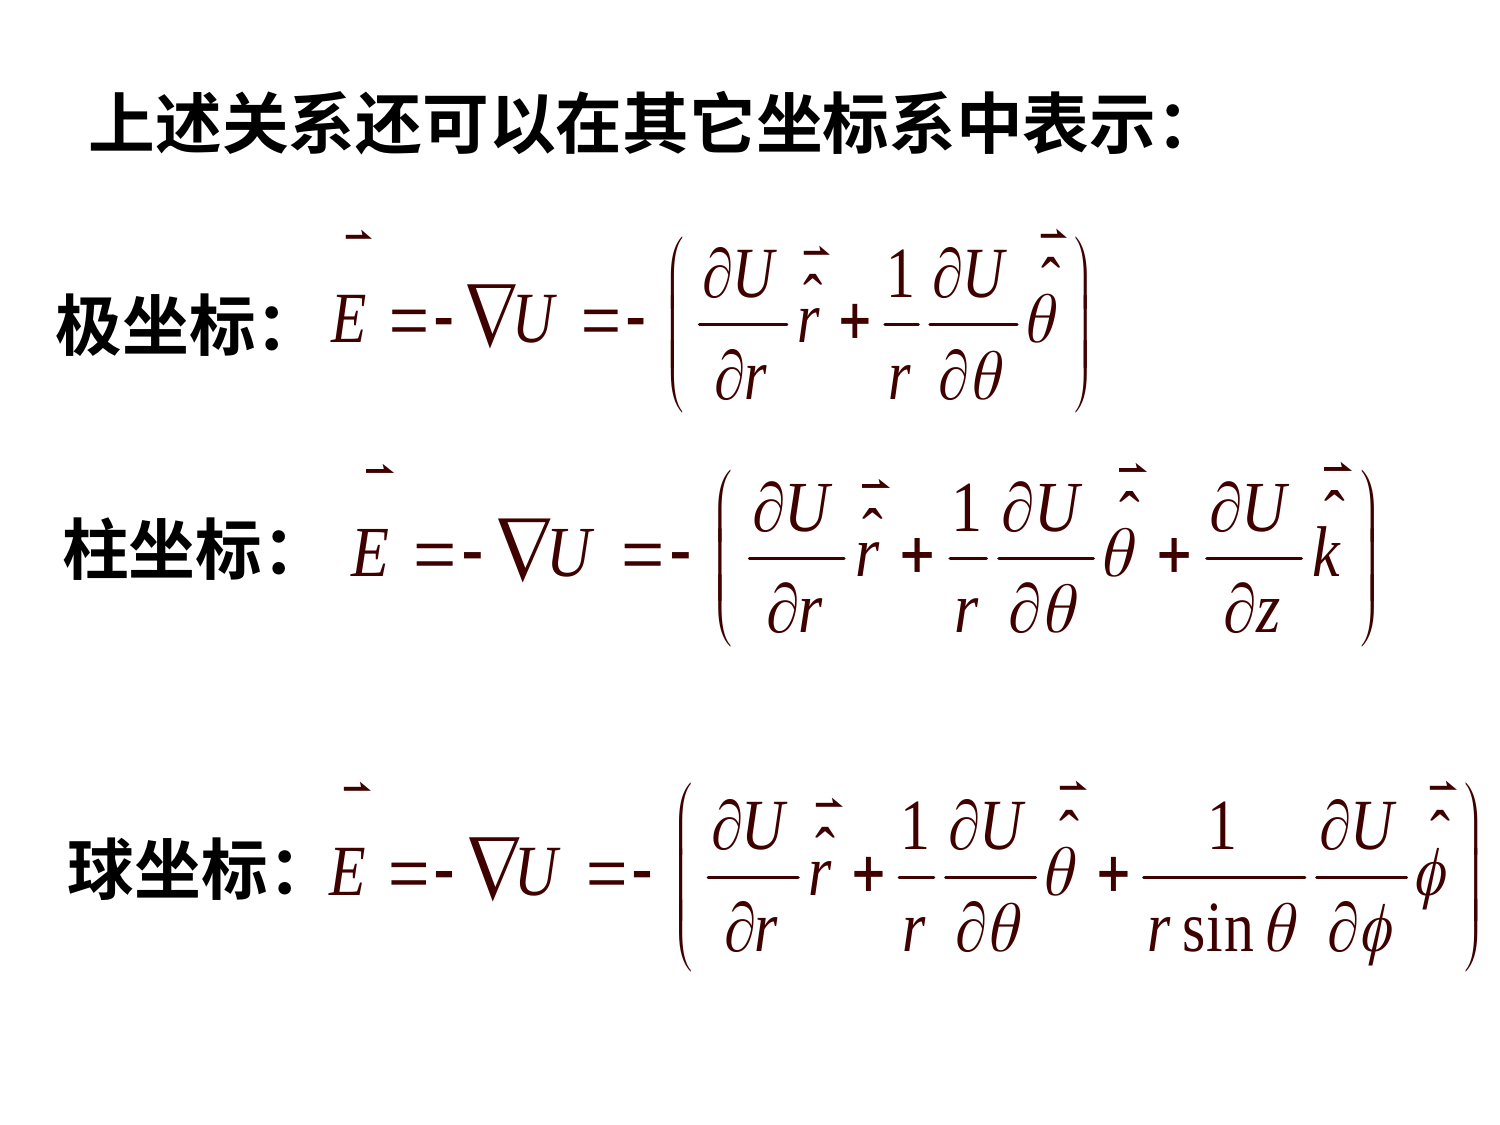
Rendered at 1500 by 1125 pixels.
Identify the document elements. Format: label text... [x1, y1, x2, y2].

text_box 柱坐标： [47, 500, 333, 595]
text_box 极坐标： [41, 276, 315, 372]
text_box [317, 768, 1495, 982]
text_box 上述关系还可以在其它坐标系中表示： [62, 74, 1250, 170]
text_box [339, 456, 1394, 657]
text_box 球坐标： [53, 820, 312, 915]
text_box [320, 222, 1105, 423]
